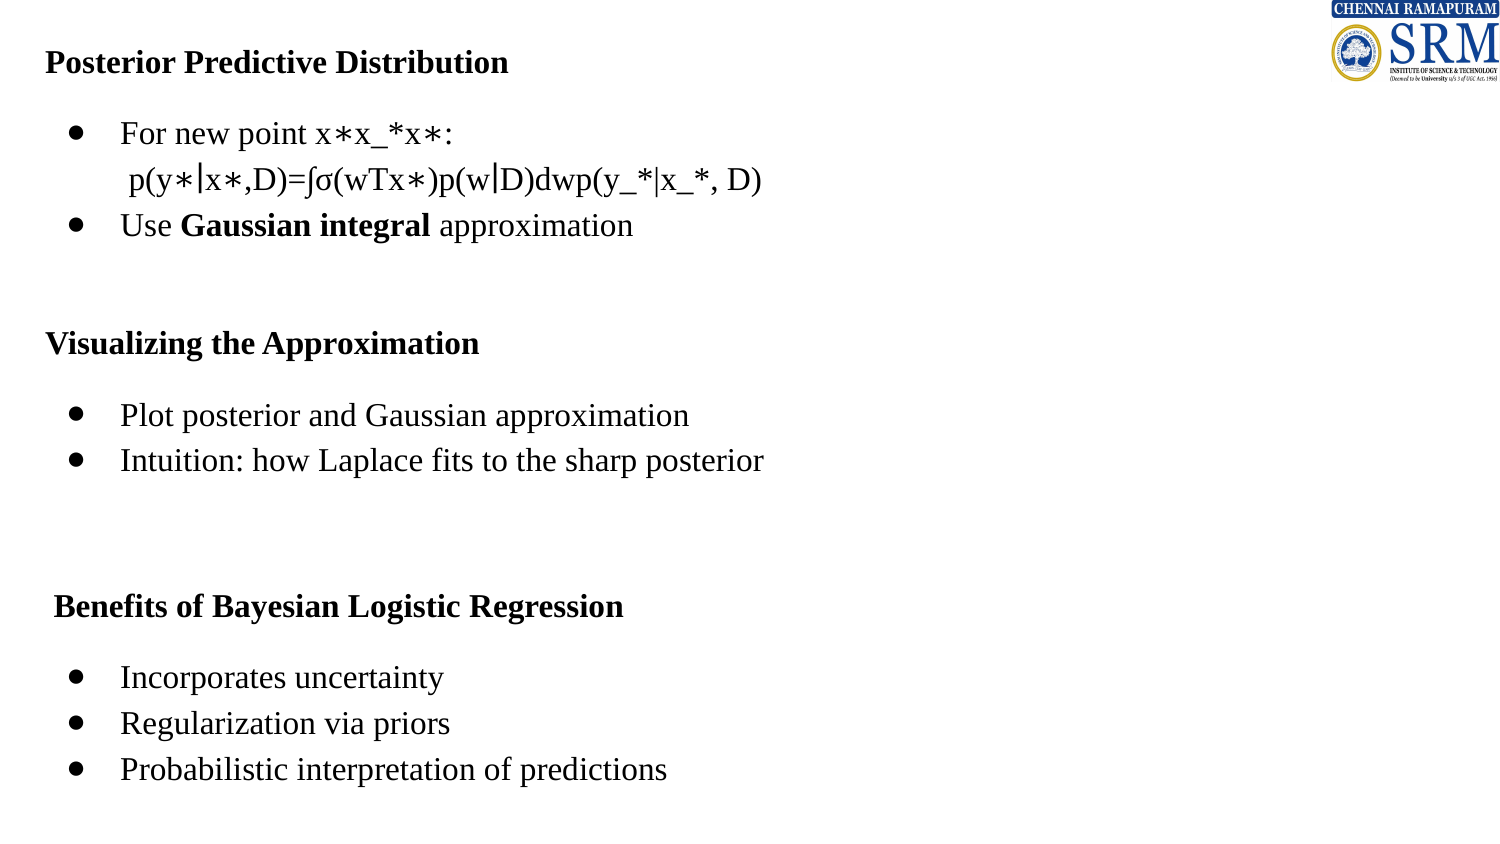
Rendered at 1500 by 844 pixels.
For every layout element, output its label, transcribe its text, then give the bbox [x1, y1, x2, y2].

picture [1323, 0, 1500, 83]
list Visualizing the Approximation Plot posterior and Gaussian approximation Intuition: how Laplace fits to the sharp posterior Benefits of Bayesian Logistic Regression Incorporates uncertainty Regularization via priors Probabilistic interpretation of predictions [30, 300, 1456, 823]
title Posterior Predictive Distribution For new point x∗x_*x∗​: p(y∗∣x∗,D)=∫σ(wTx∗)p(w∣D)dwp(y_*|x_*, D) Use Gaussian integral approximation [30, 19, 1449, 167]
